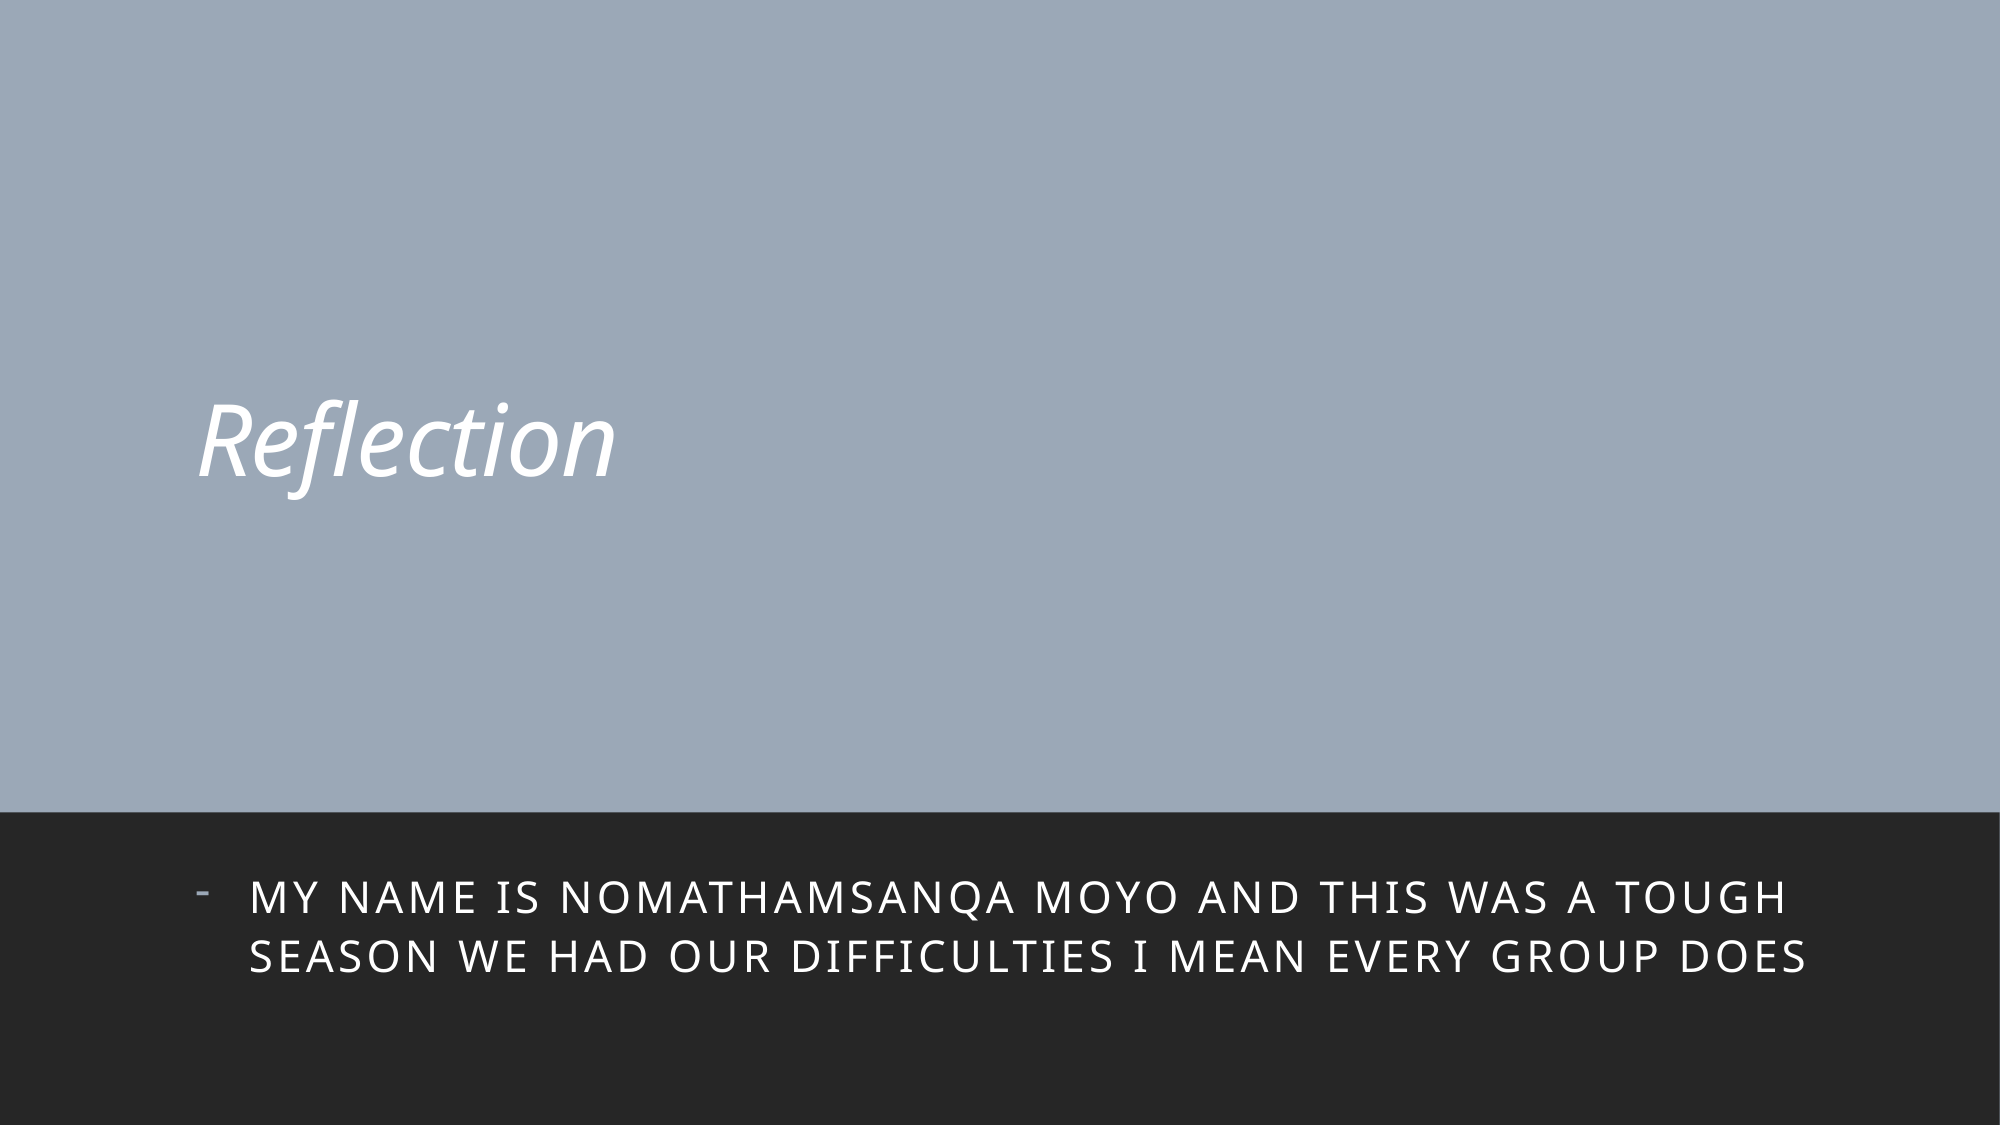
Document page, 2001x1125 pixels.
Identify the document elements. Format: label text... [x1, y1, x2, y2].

title Reflection [180, 124, 1830, 763]
text_box [0, 811, 2000, 1125]
subtitle My name is Nomathamsanqa Moyo and this was a tough season we had our difficulties I mean every group does [180, 857, 1831, 1045]
text_box [0, 0, 2000, 811]
